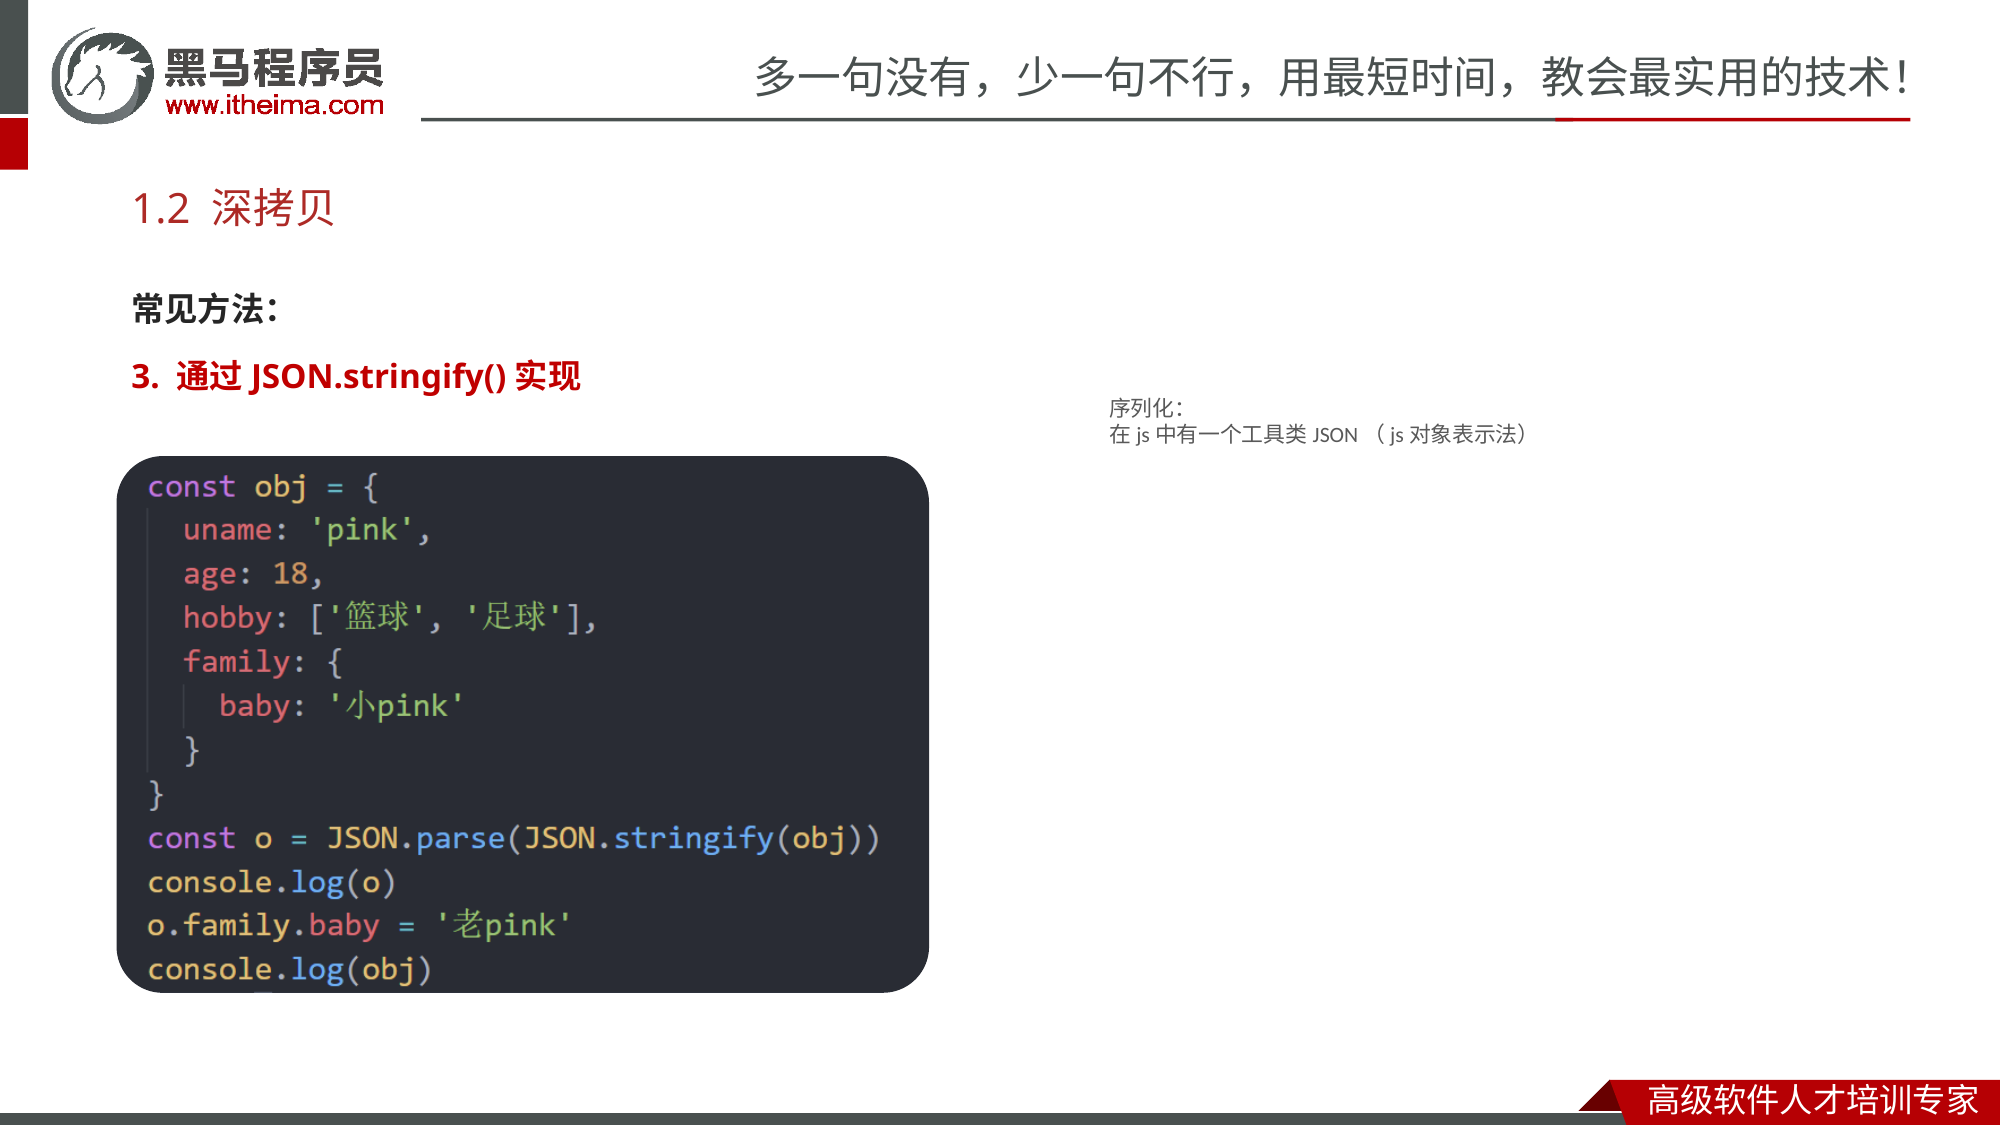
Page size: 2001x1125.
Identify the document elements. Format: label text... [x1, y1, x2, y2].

picture [50, 26, 384, 125]
title 1.2 深拷贝 [116, 164, 1880, 250]
list 常见方法： 3. 通过JSON.stringify()实现 [116, 261, 1876, 1008]
picture [116, 455, 930, 994]
text_box 序列化： 在js中有一个工具类JSON（js对象表示法） [1094, 387, 1555, 455]
